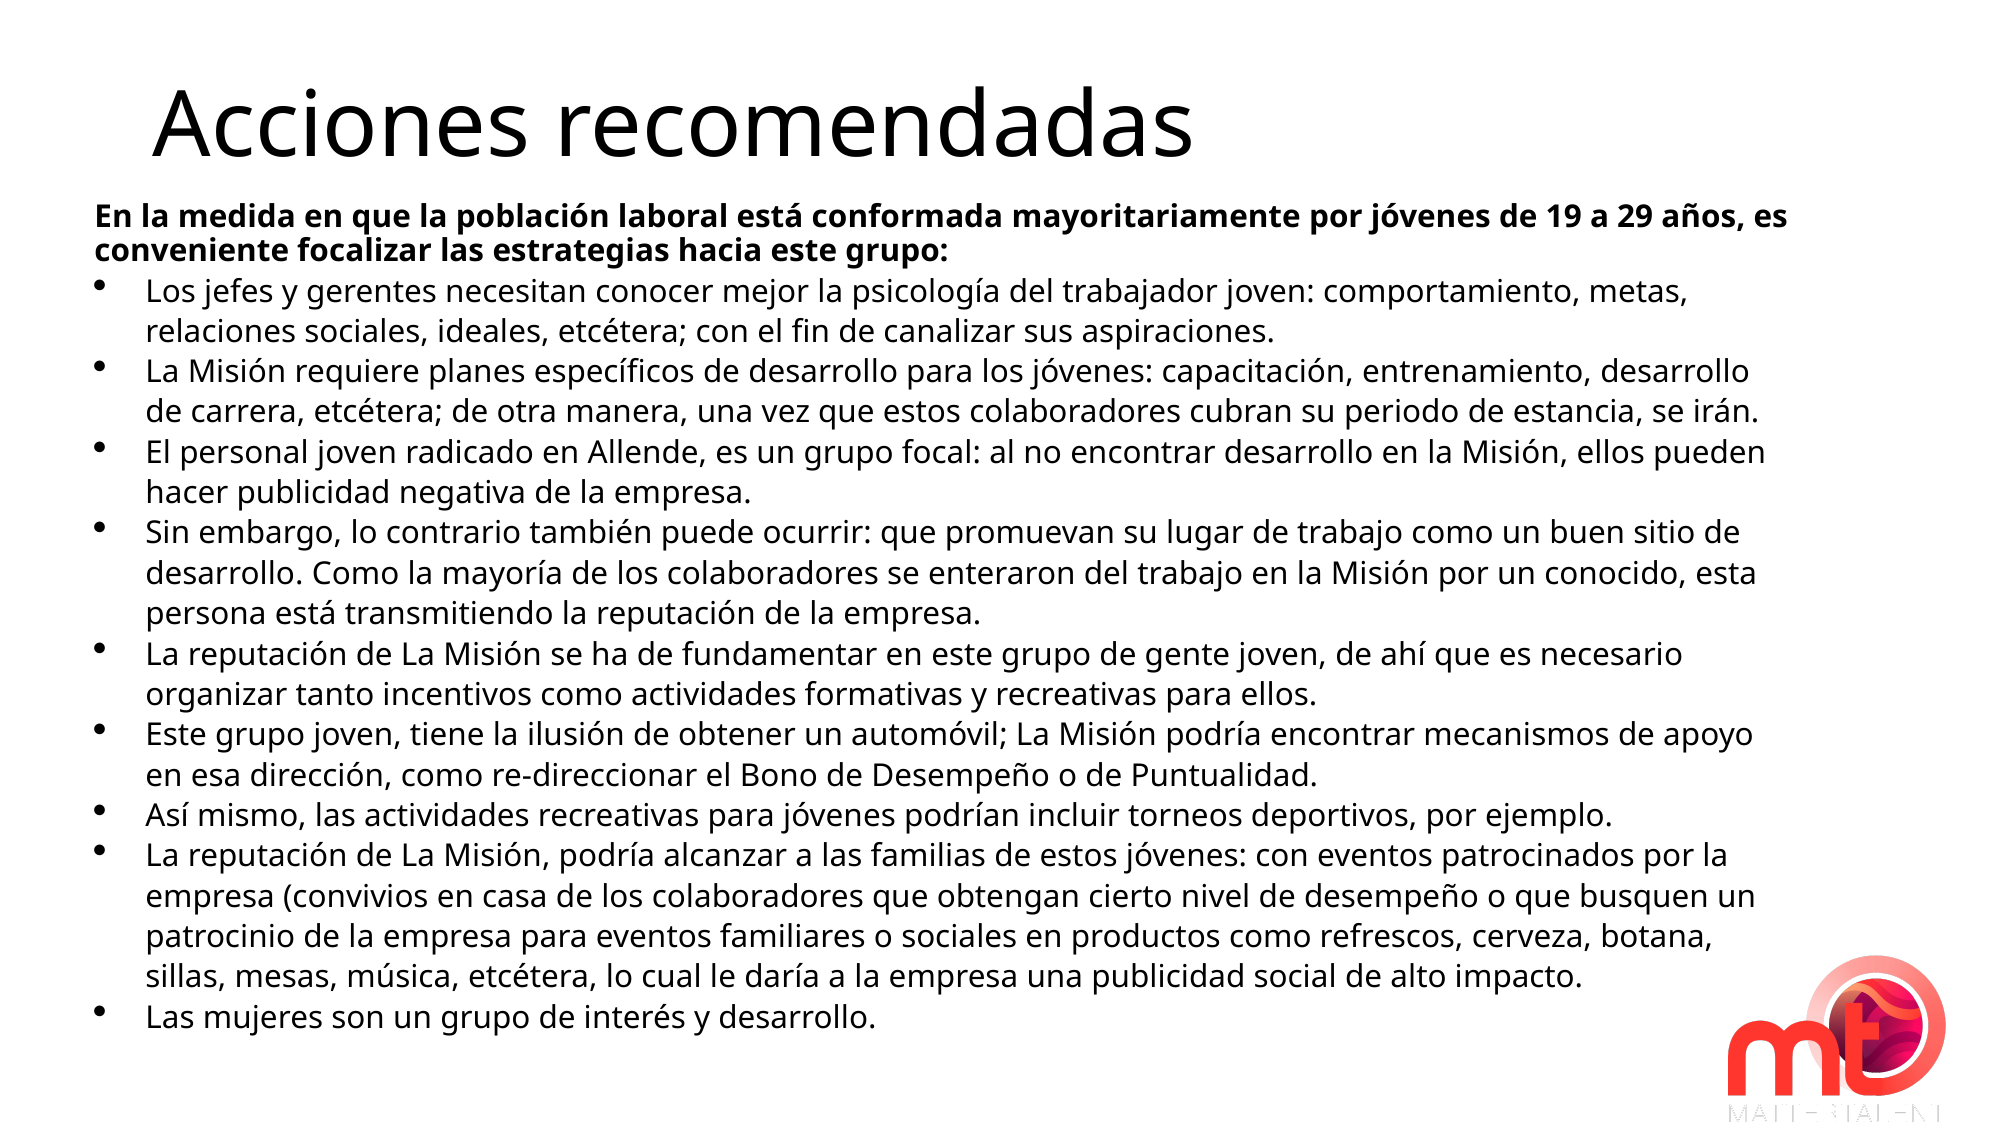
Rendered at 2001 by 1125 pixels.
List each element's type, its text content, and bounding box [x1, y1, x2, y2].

picture [1728, 937, 1975, 1125]
title Acciones recomendadas [137, 17, 1863, 235]
list En la medida en que la población laboral está conformada mayoritariamente por jóvenes de 19 a 29 años, es conveniente focalizar las estrategias hacia este grupo: Los jefes y gerentes necesitan conocer mejor la psicología del trabajador joven: comportamiento, metas, relaciones sociales, ideales, etcétera; con el fin de canalizar sus aspiraciones. La Misión requiere planes específicos de desarrollo para los jóvenes: capacitación, entrenamiento, desarrollo de carrera, etcétera; de otra manera, una vez que estos colaboradores cubran su periodo de estancia, se irán. El personal joven radicado en Allende, es un grupo focal: al no encontrar desarrollo en la Misión, ellos pueden hacer publicidad negativa de la empresa. Sin embargo, lo contrario también puede ocurrir: que promuevan su lugar de trabajo como un buen sitio de desarrollo. Como la mayoría de los colaboradores se enteraron del trabajo en la Misión por un conocido, esta persona está transmitiendo la reputación de la empresa. La reputación de La Misión se ha de fundamentar en este grupo de gente joven, de ahí que es necesario organizar tanto incentivos como actividades formativas y recreativas para ellos. Este grupo joven, tiene la ilusión de obtener un automóvil; La Misión podría encontrar mecanismos de apoyo en esa dirección, como re-direccionar el Bono de Desempeño o de Puntualidad. Así mismo, las actividades recreativas para jóvenes podrían incluir torneos deportivos, por ejemplo. La reputación de La Misión, podría alcanzar a las familias de estos jóvenes: con eventos patrocinados por la empresa (convivios en casa de los colaboradores que obtengan cierto nivel de desempeño o que busquen un patrocinio de la empresa para eventos familiares o sociales en productos como refrescos, cerveza, botana, sillas, mesas, música, etcétera, lo cual le daría a la empresa una publicidad social de alto impacto. Las mujeres son un grupo de interés y desarrollo. [79, 192, 1805, 1083]
